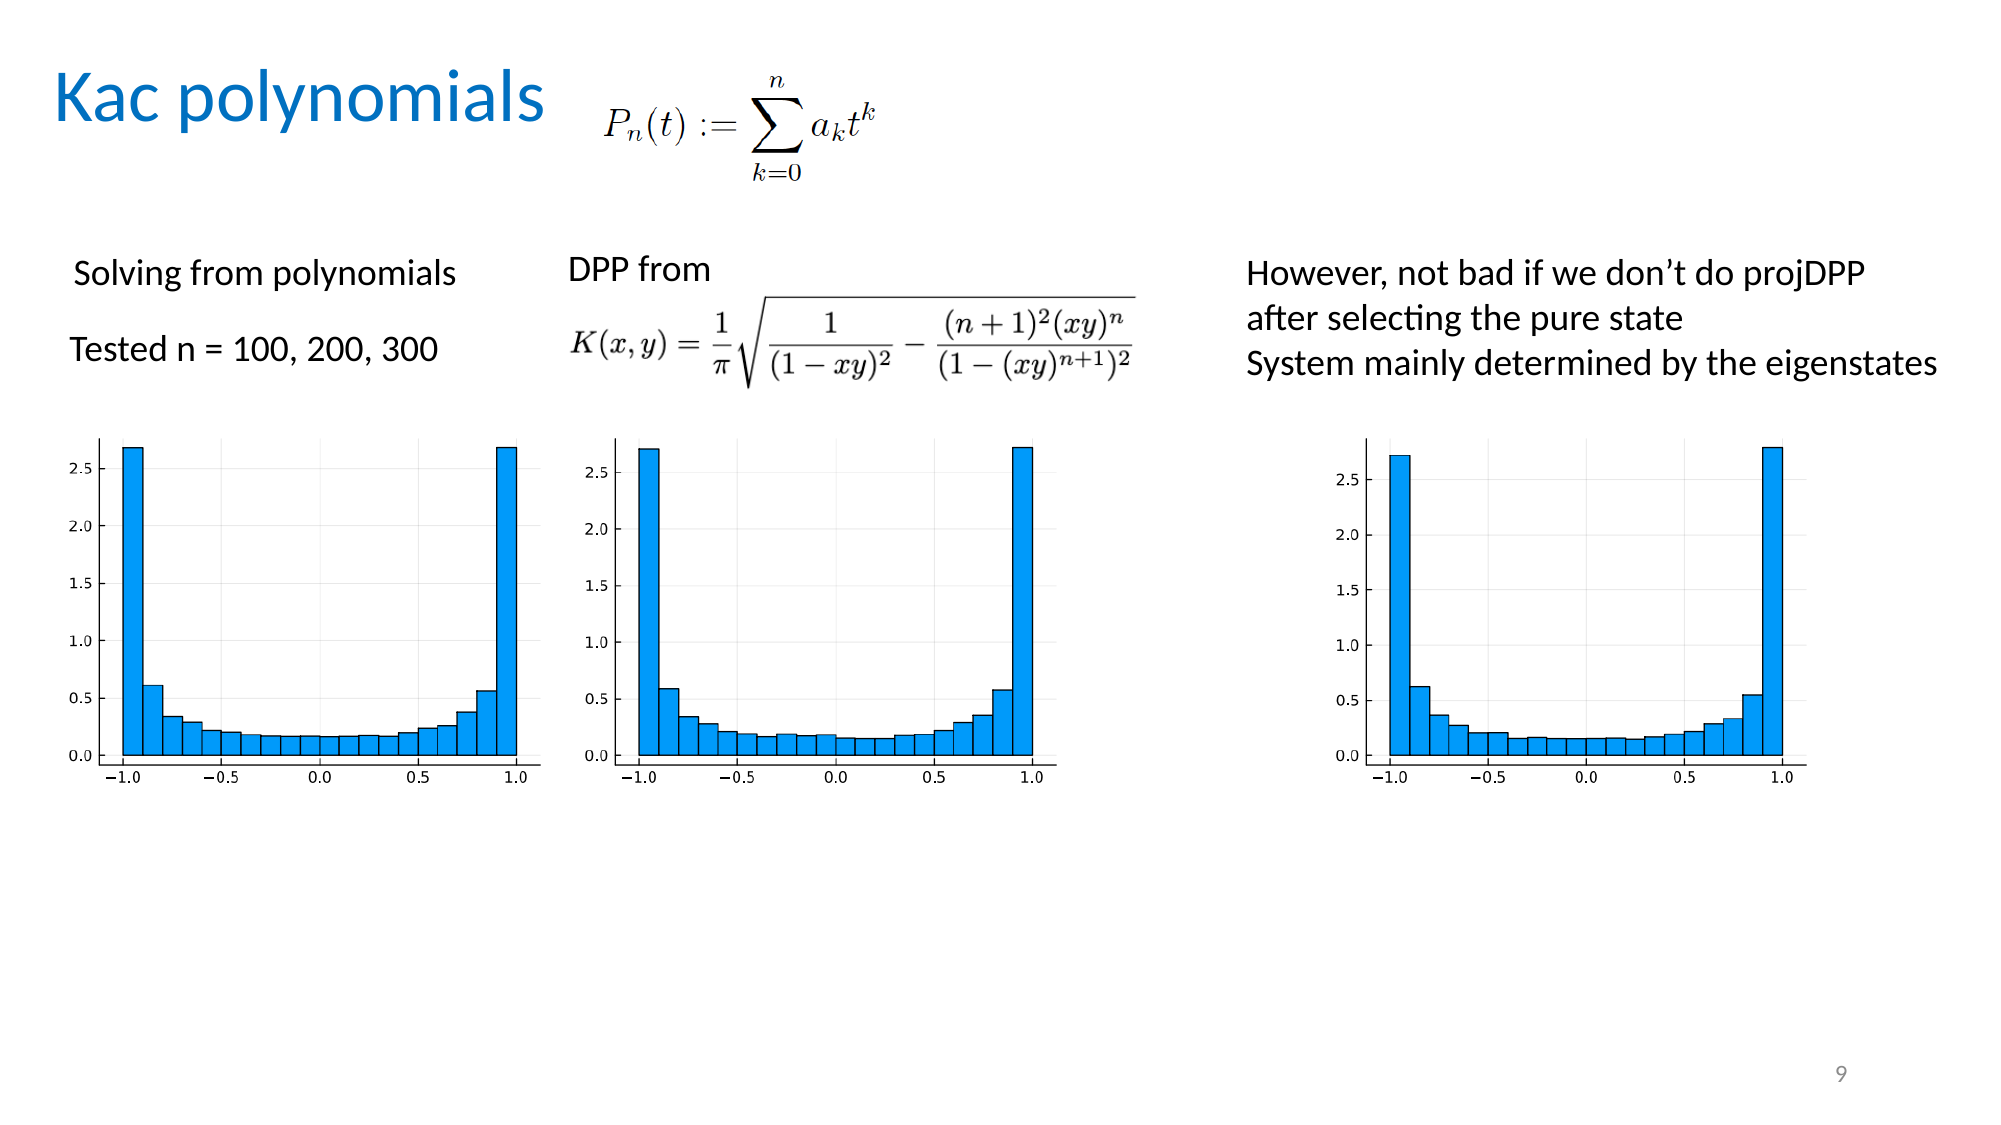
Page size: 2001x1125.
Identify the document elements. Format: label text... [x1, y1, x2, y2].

text_box However, not bad if we don’t do projDPP after selecting the pure state System mainly determined by the eigenstates [1231, 240, 1954, 391]
picture [568, 423, 1069, 799]
picture [52, 423, 553, 799]
text_box Kac polynomials [39, 37, 1863, 159]
slide_number 9 [1412, 1042, 1863, 1103]
picture [1319, 423, 1820, 799]
text_box Tested n = 100, 200, 300 [54, 316, 454, 376]
picture [552, 274, 1151, 408]
text_box Solving from polynomials [58, 240, 473, 300]
text_box DPP from [553, 236, 736, 274]
picture [588, 71, 886, 198]
